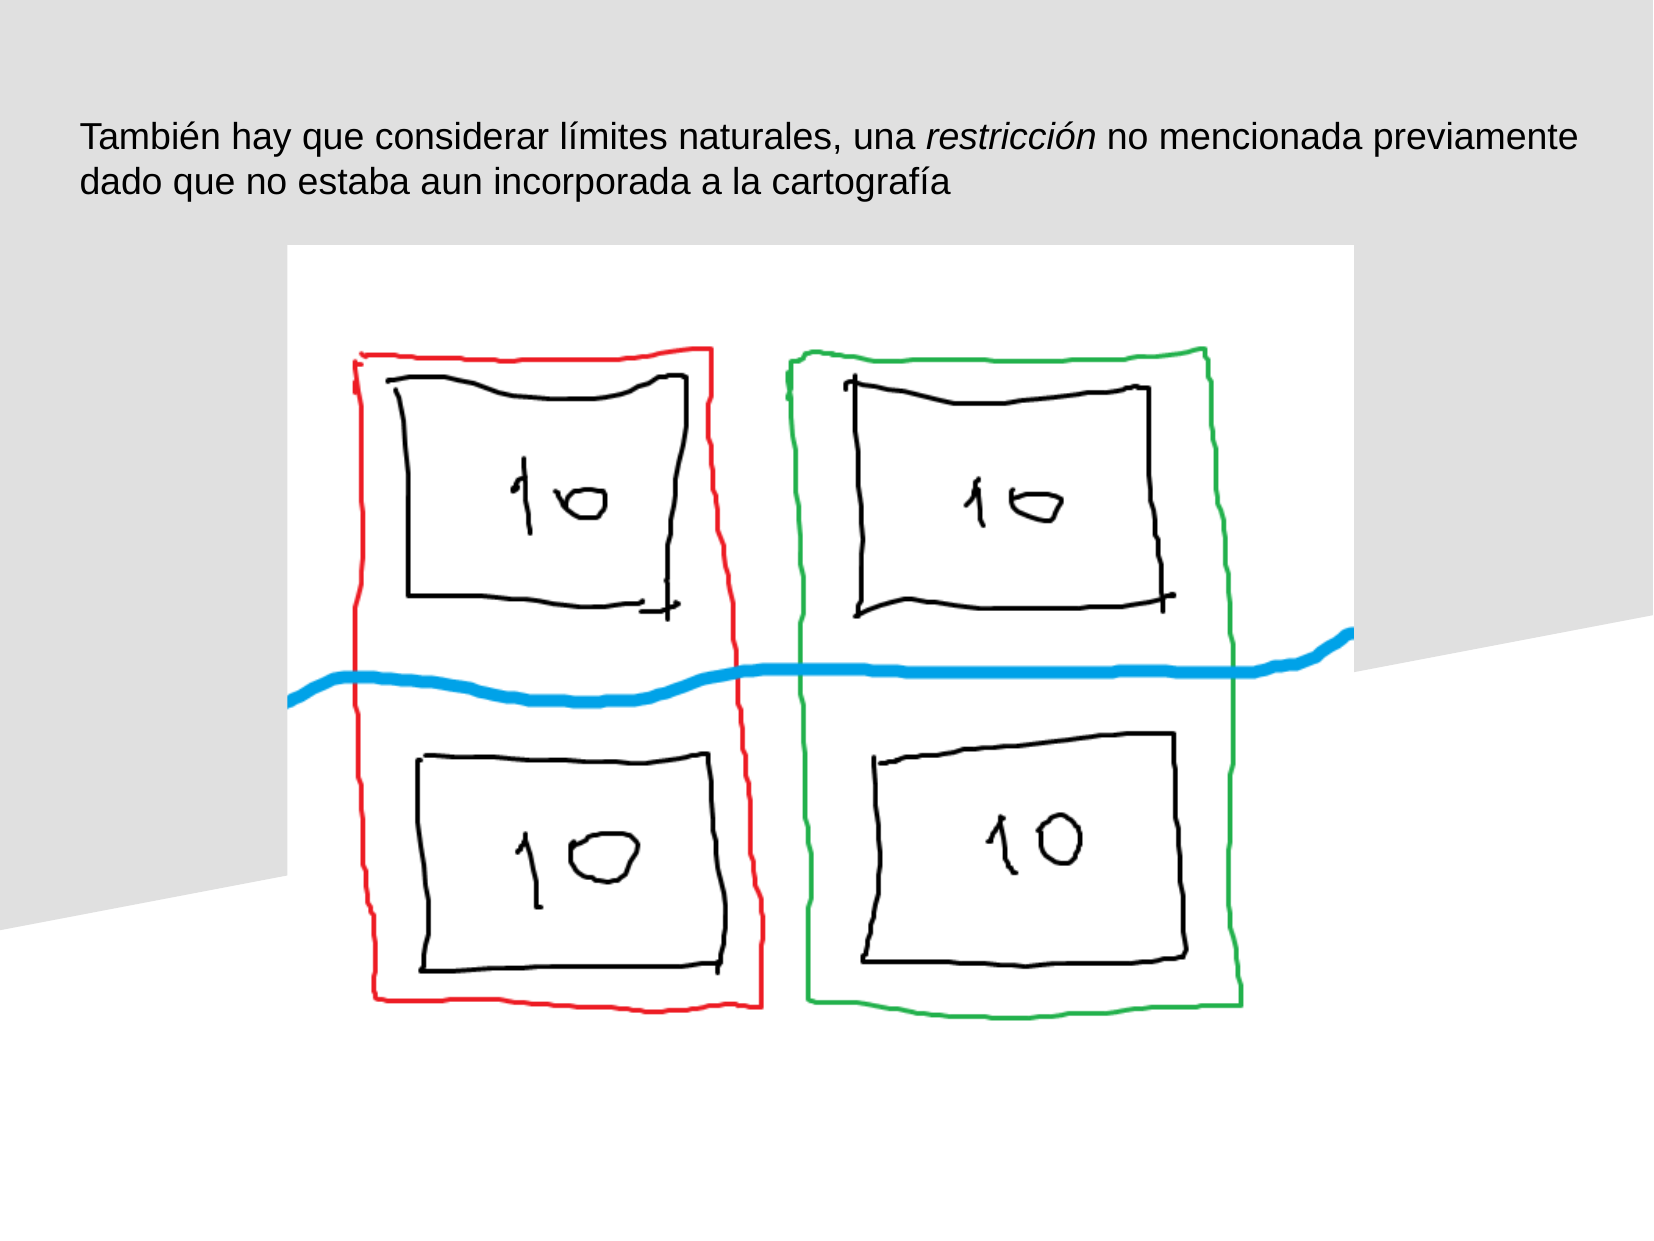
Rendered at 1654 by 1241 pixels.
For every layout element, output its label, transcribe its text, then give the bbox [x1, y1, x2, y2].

text_box También hay que considerar límites naturales, una restricción no mencionada previamente dado que no estaba aun incorporada a la cartografía [64, 104, 1612, 210]
picture [287, 245, 1355, 696]
picture [287, 639, 1355, 1149]
